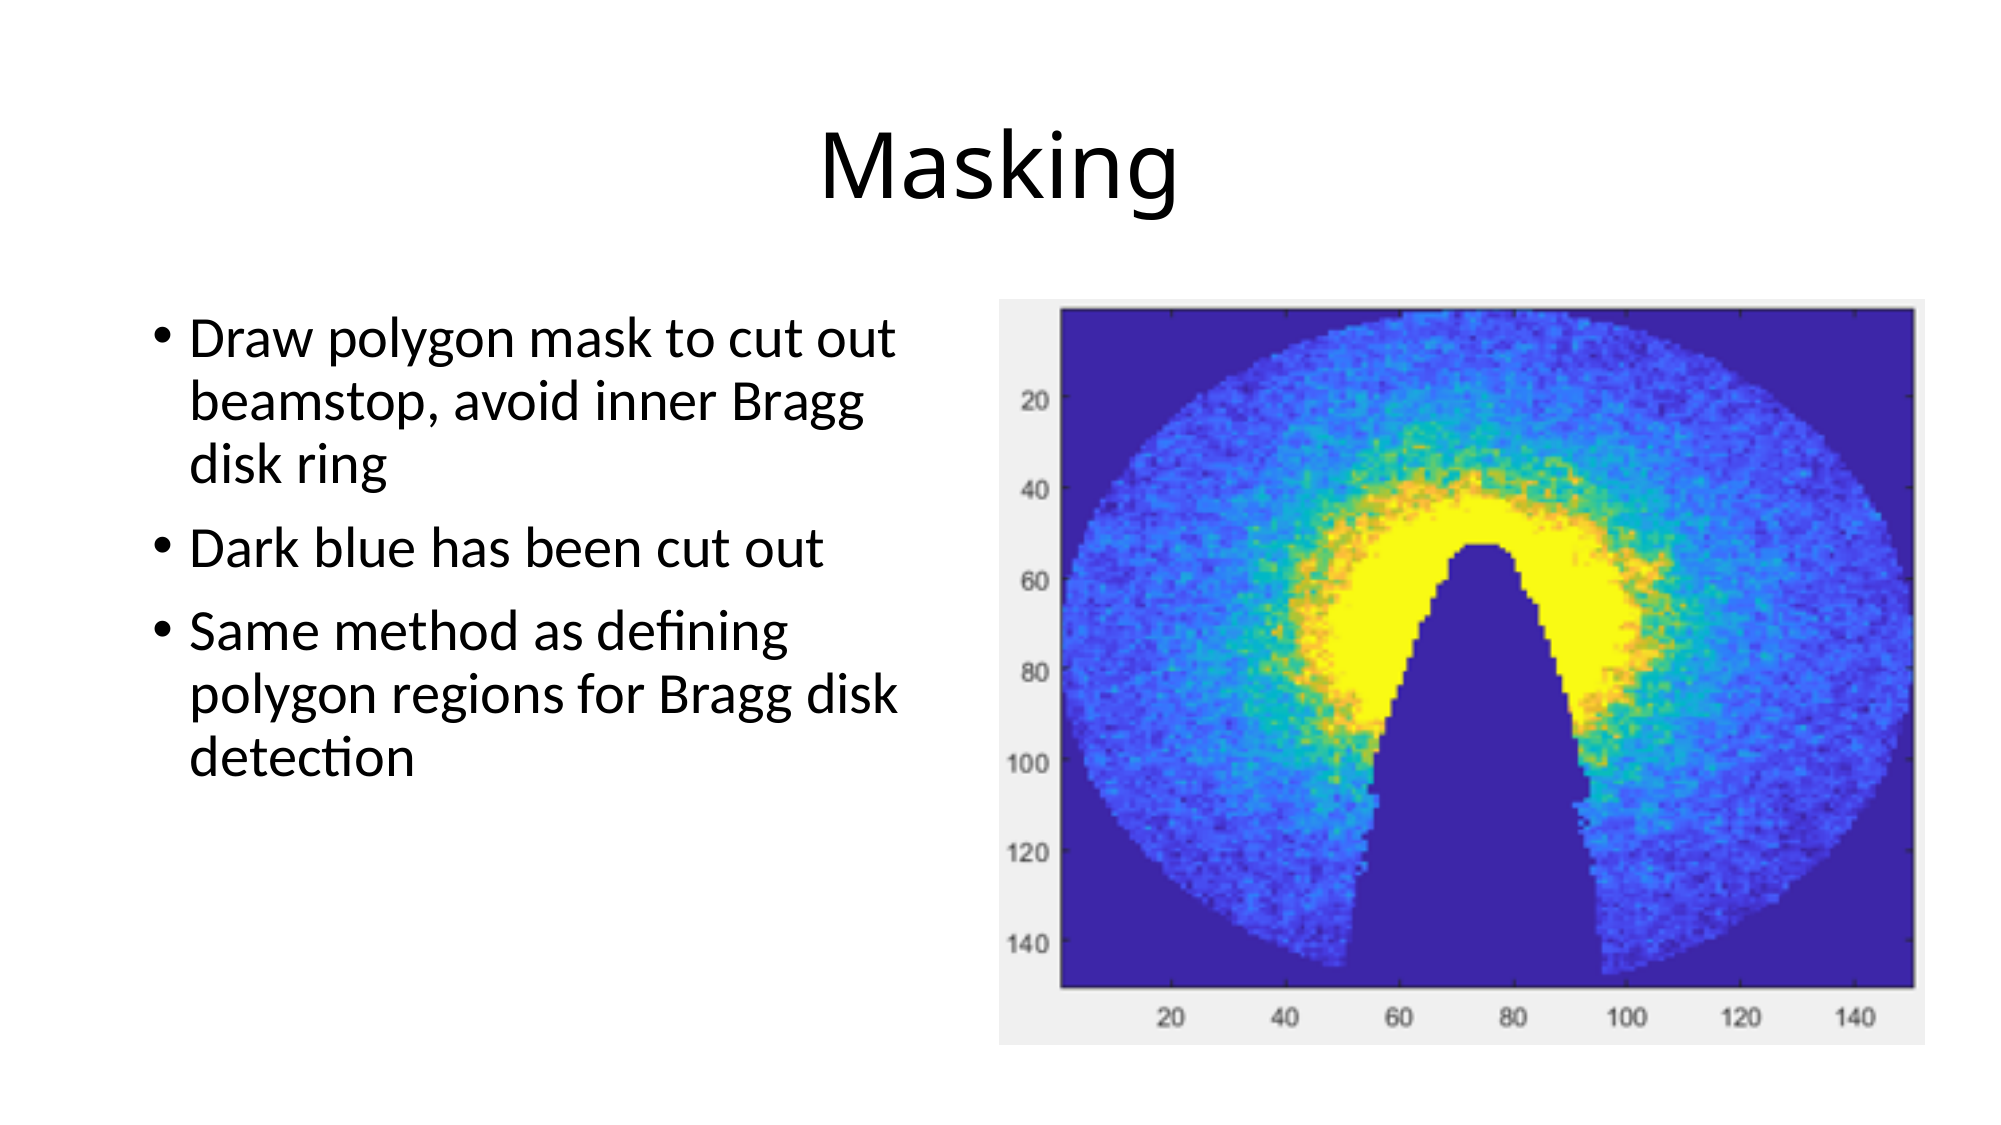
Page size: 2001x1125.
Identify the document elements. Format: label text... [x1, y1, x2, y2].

title Masking [137, 59, 1863, 278]
picture [999, 299, 1925, 1045]
list Draw polygon mask to cut out beamstop, avoid inner Bragg disk ring Dark blue has been cut out Same method as defining polygon regions for Bragg disk detection [137, 299, 917, 1014]
